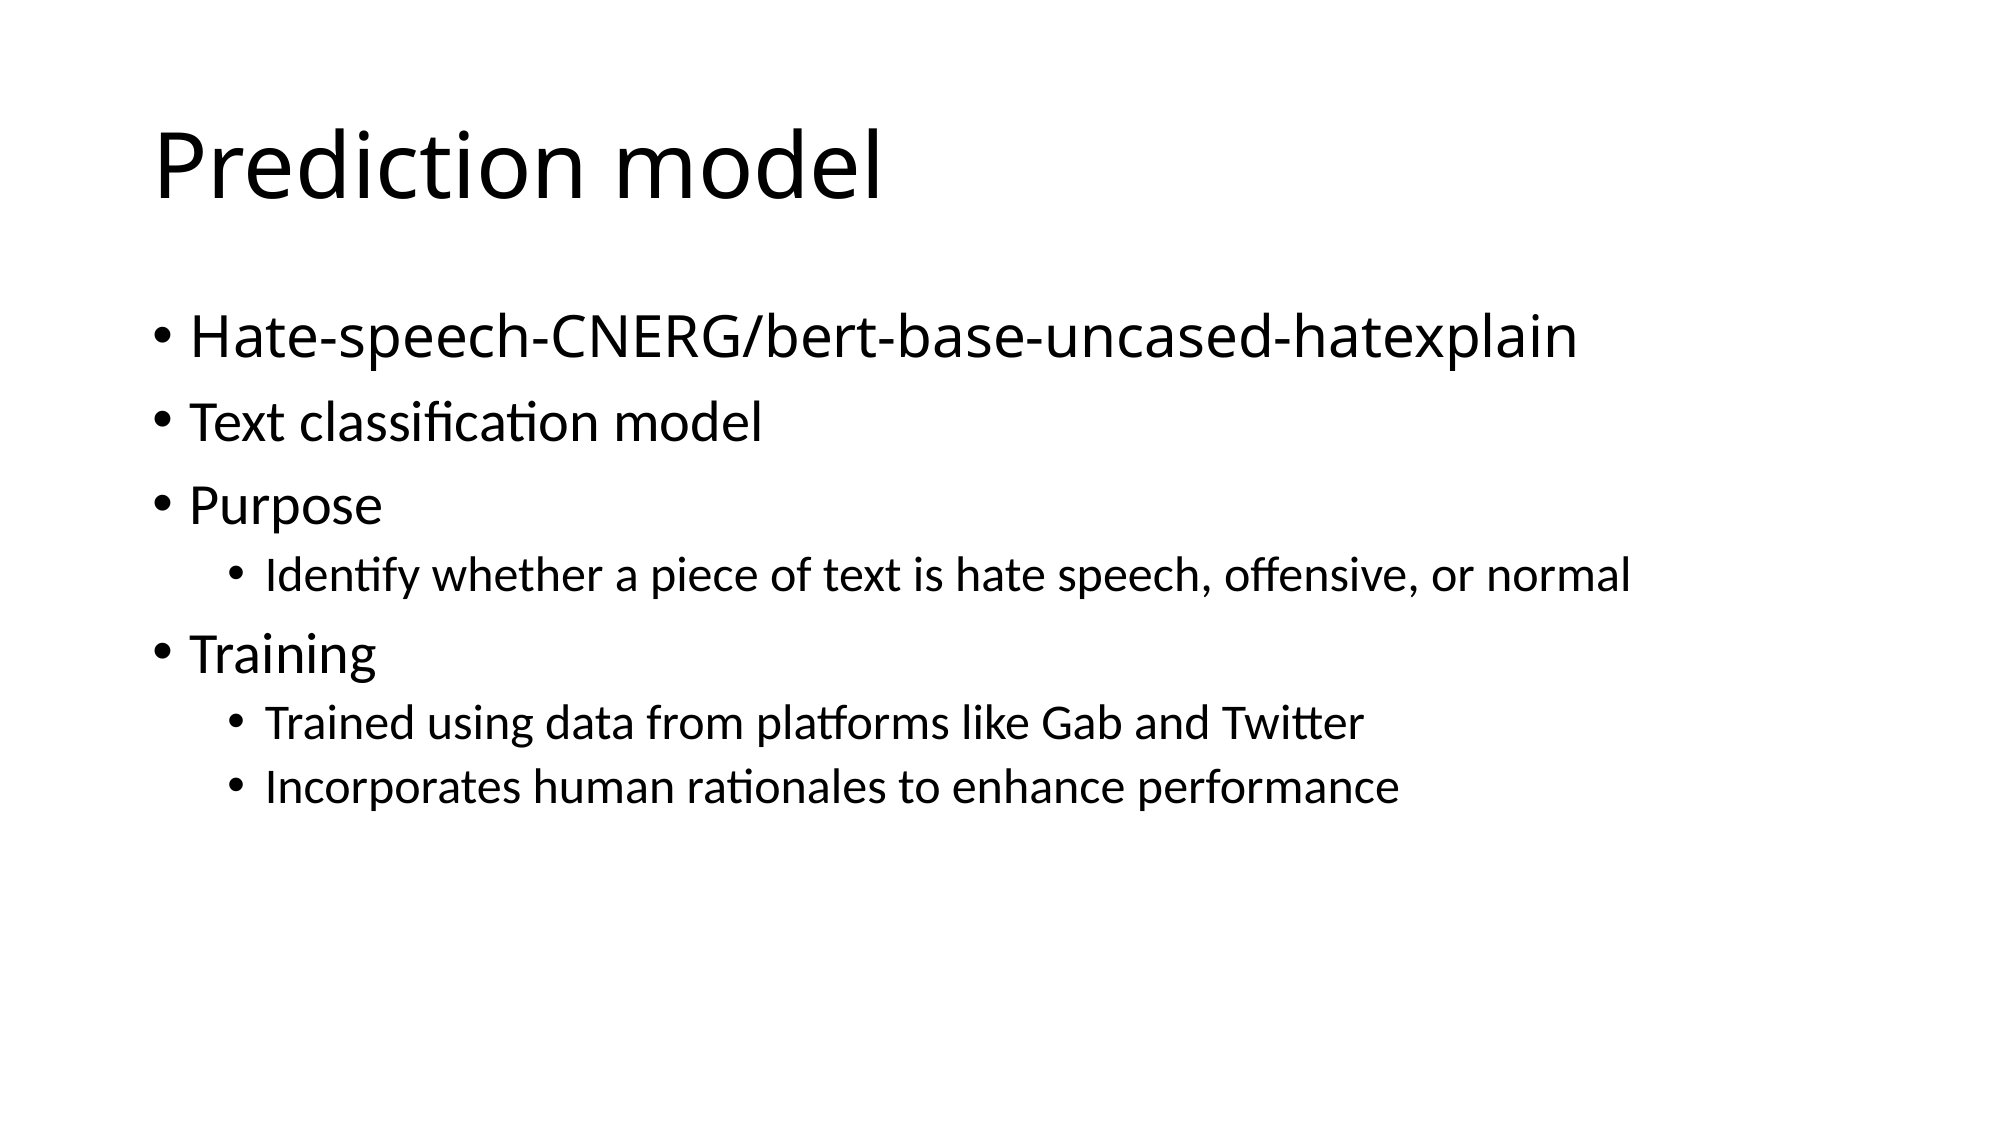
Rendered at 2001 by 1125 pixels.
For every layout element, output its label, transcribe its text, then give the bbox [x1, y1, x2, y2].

list Hate-speech-CNERG/bert-base-uncased-hatexplain Text classification model Purpose Identify whether a piece of text is hate speech, offensive, or normal Training Trained using data from platforms like Gab and Twitter Incorporates human rationales to enhance performance [137, 299, 1863, 1014]
title Prediction model [137, 59, 1863, 278]
